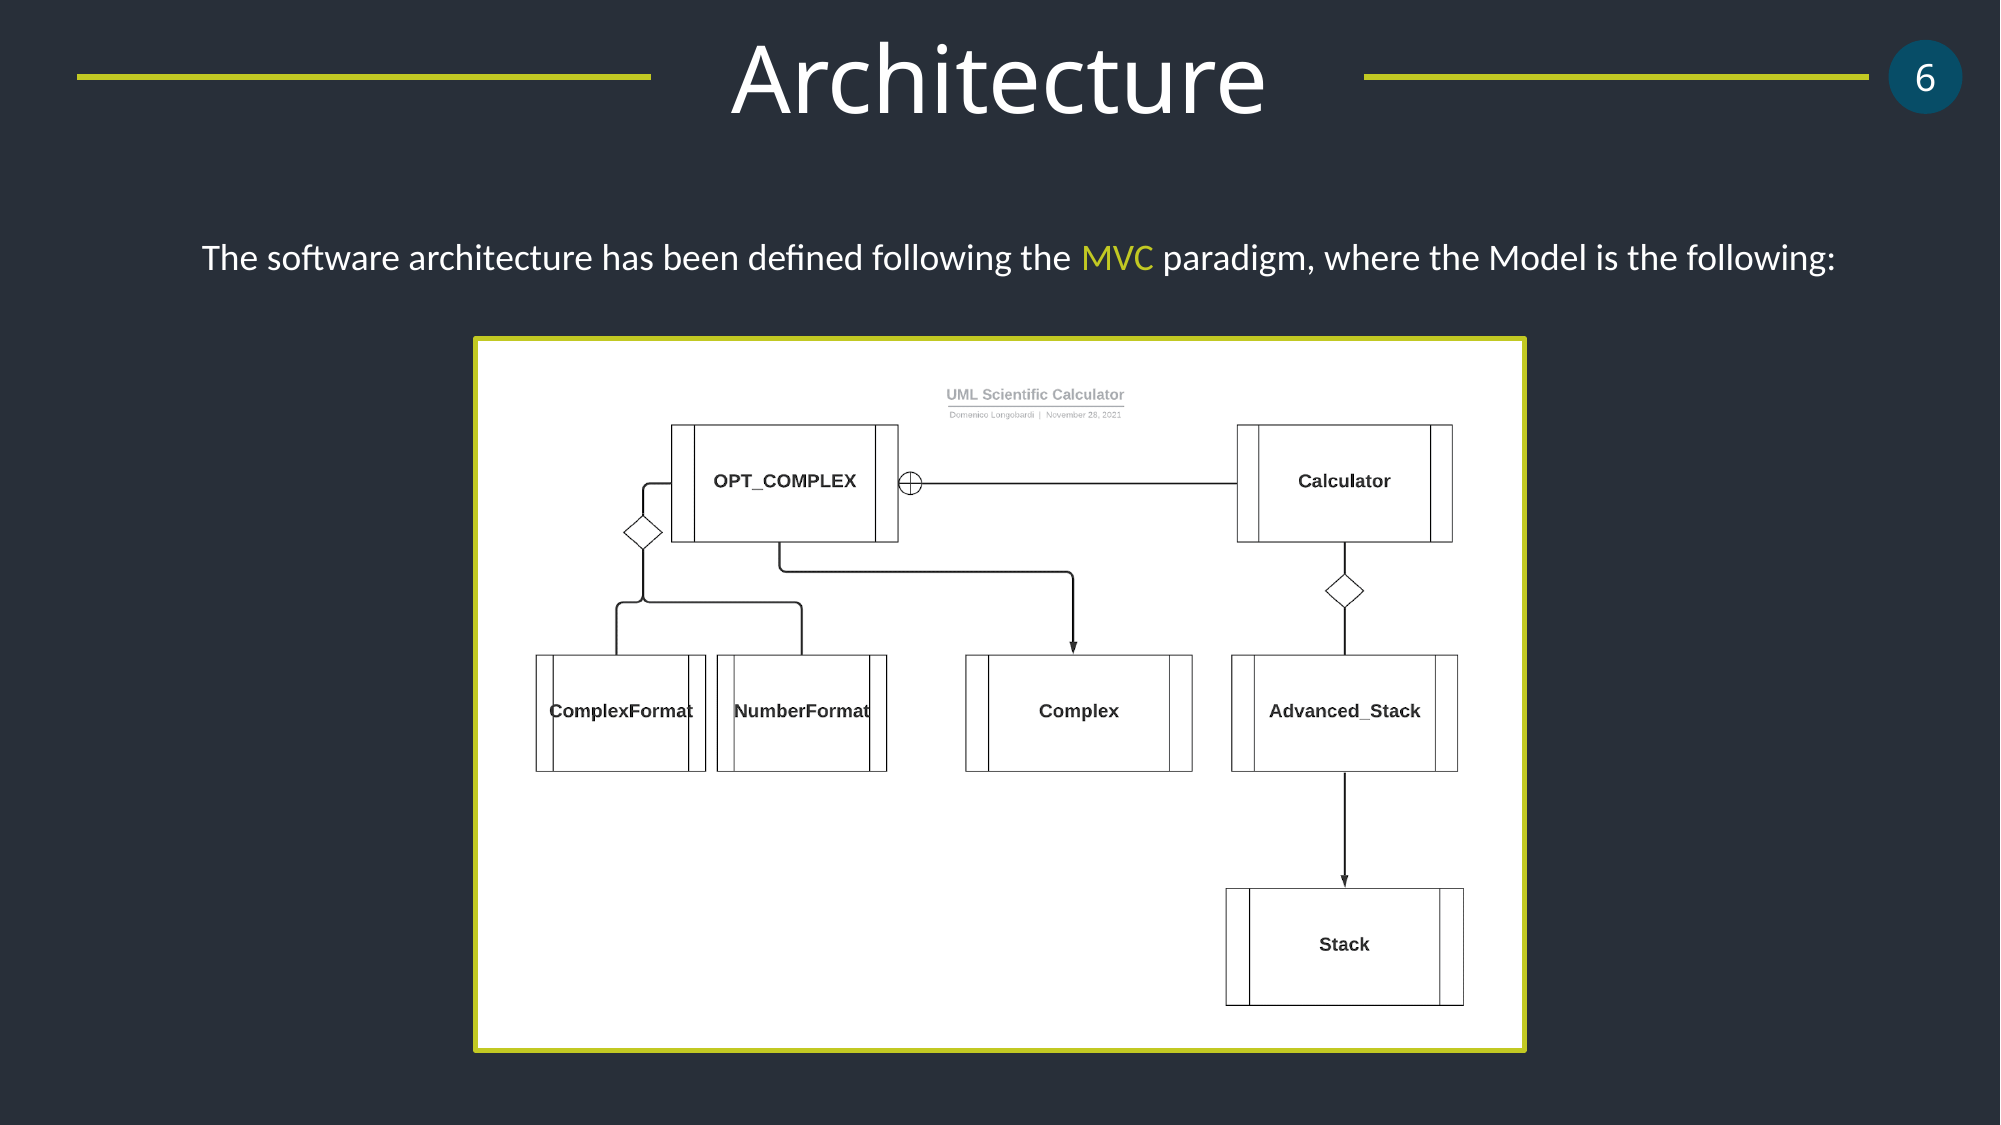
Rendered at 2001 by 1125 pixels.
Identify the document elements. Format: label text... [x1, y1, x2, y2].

text_box Architecture [317, 12, 1683, 140]
text_box The software architecture has been defined following the MVC paradigm, where the Model is the following: [76, 225, 1963, 286]
text_box 6 [1887, 38, 1964, 115]
picture [477, 340, 1523, 1049]
